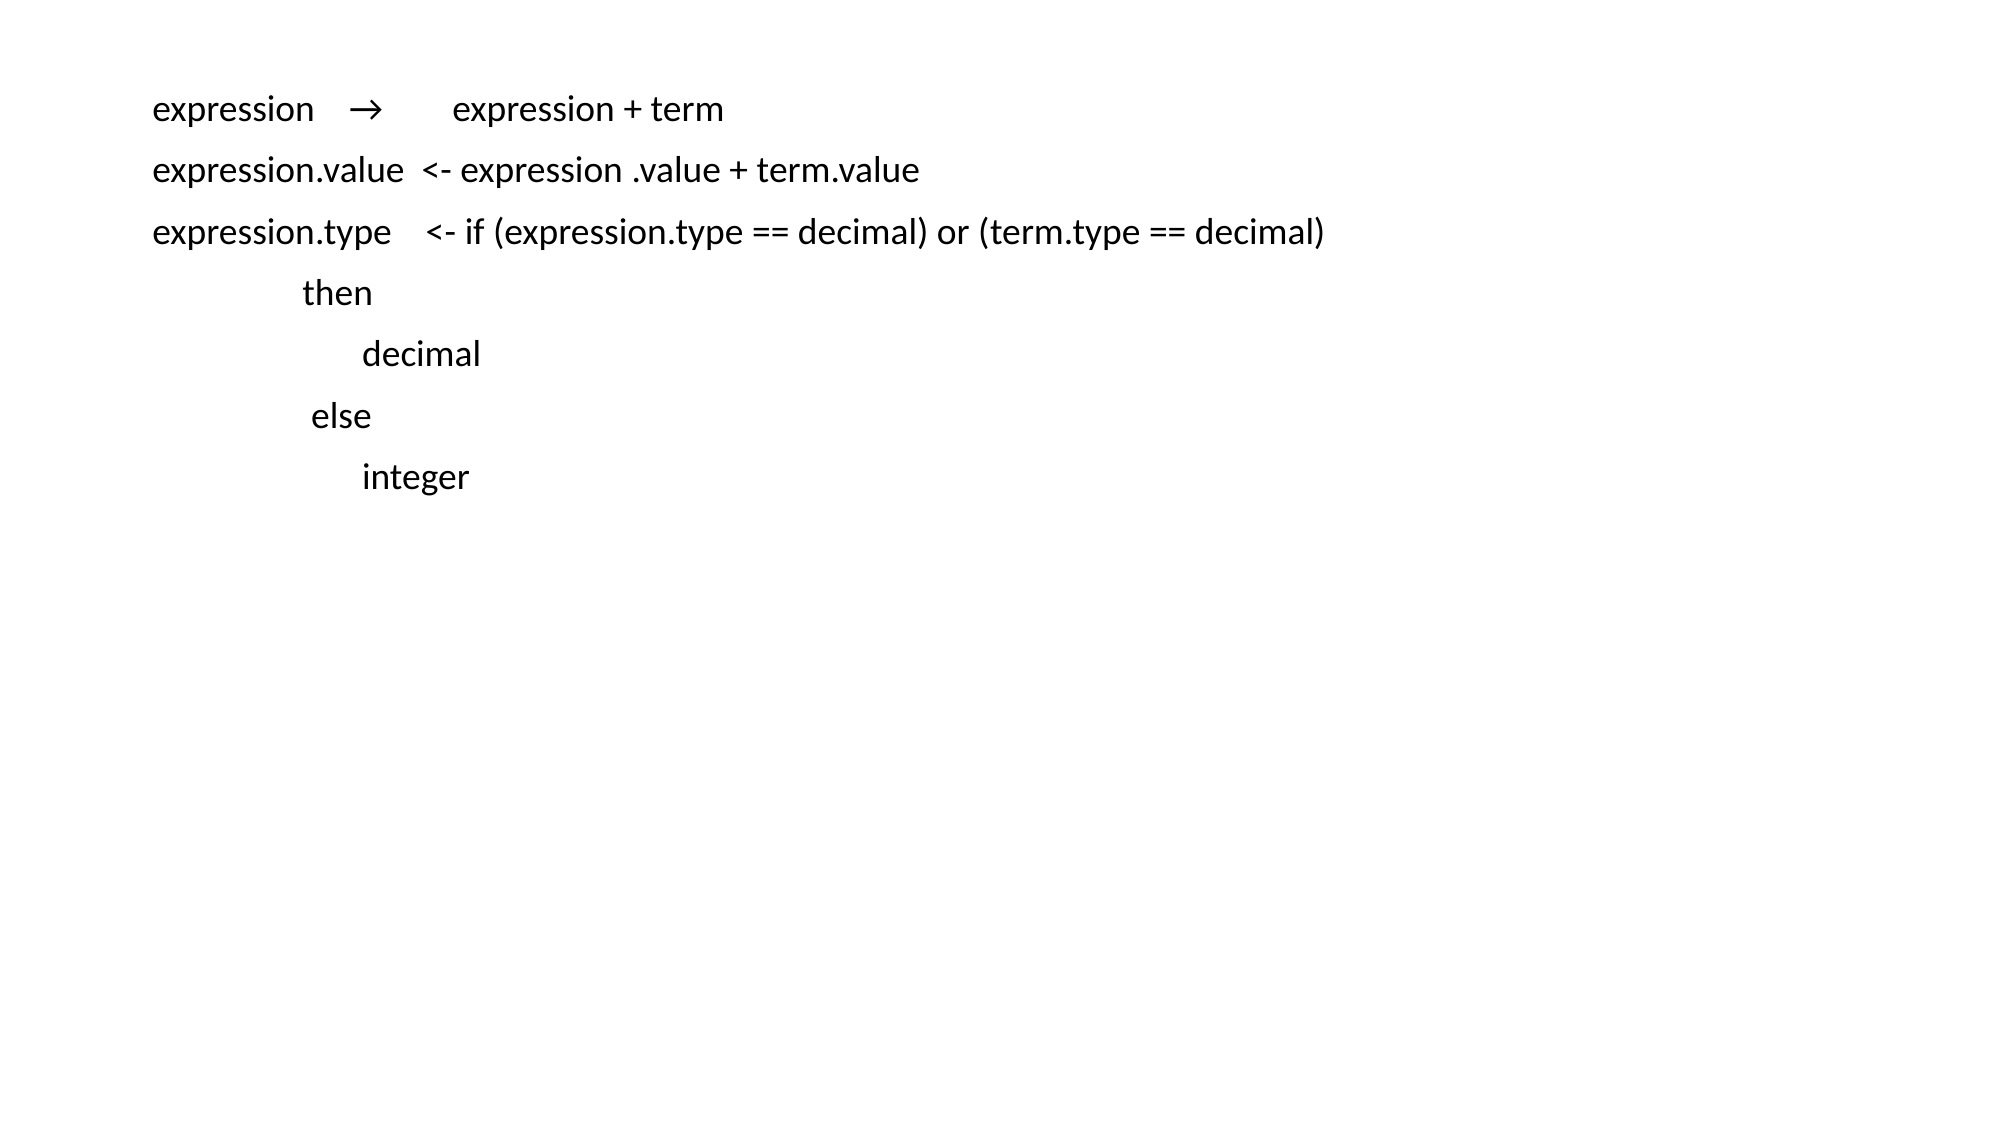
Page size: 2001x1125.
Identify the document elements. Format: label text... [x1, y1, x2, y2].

list expression → expression + term expression.value <- expression .value + term.value expression.type <- if (expression.type == decimal) or (term.type == decimal) then decimal else integer [137, 81, 1863, 1014]
